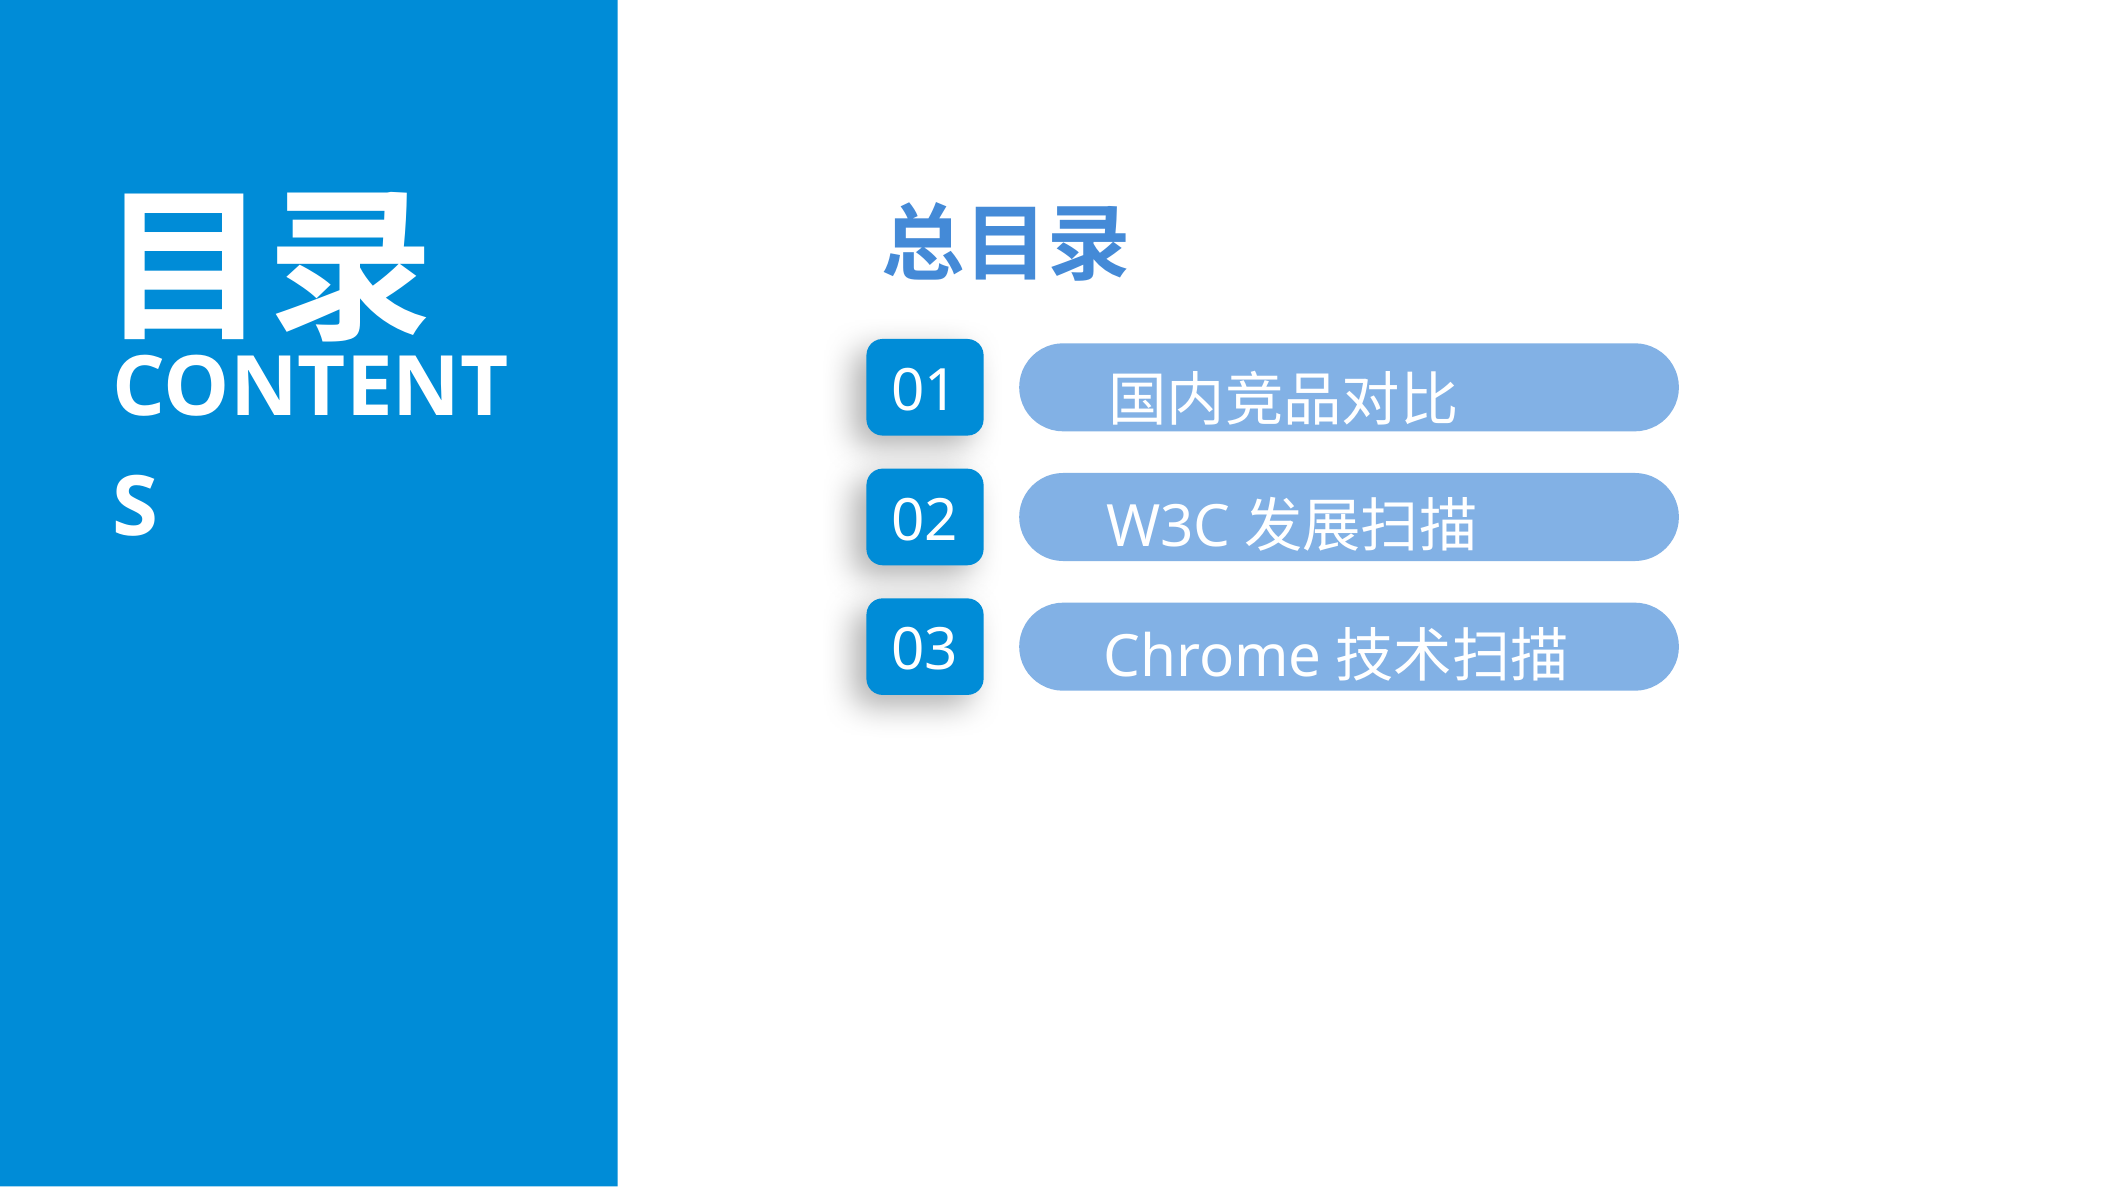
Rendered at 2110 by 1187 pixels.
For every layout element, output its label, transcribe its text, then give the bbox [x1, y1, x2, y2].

text_box [1492, 471, 1680, 563]
text_box [1018, 471, 1091, 563]
text_box [1584, 601, 1680, 692]
text_box 02 [865, 467, 985, 567]
text_box 总目录 [866, 162, 1679, 298]
text_box Chrome技术扫描 [1088, 596, 1584, 696]
text_box 03 [865, 597, 985, 696]
text_box [0, 0, 619, 1187]
text_box 01 [865, 337, 985, 437]
text_box 国内竞品对比 [1093, 340, 1474, 440]
text_box [1018, 342, 1093, 433]
text_box 目录 [86, 112, 482, 367]
text_box W3C发展扫描 [1091, 467, 1492, 566]
text_box contents [97, 305, 554, 560]
text_box [1018, 601, 1088, 692]
text_box [1474, 342, 1680, 433]
